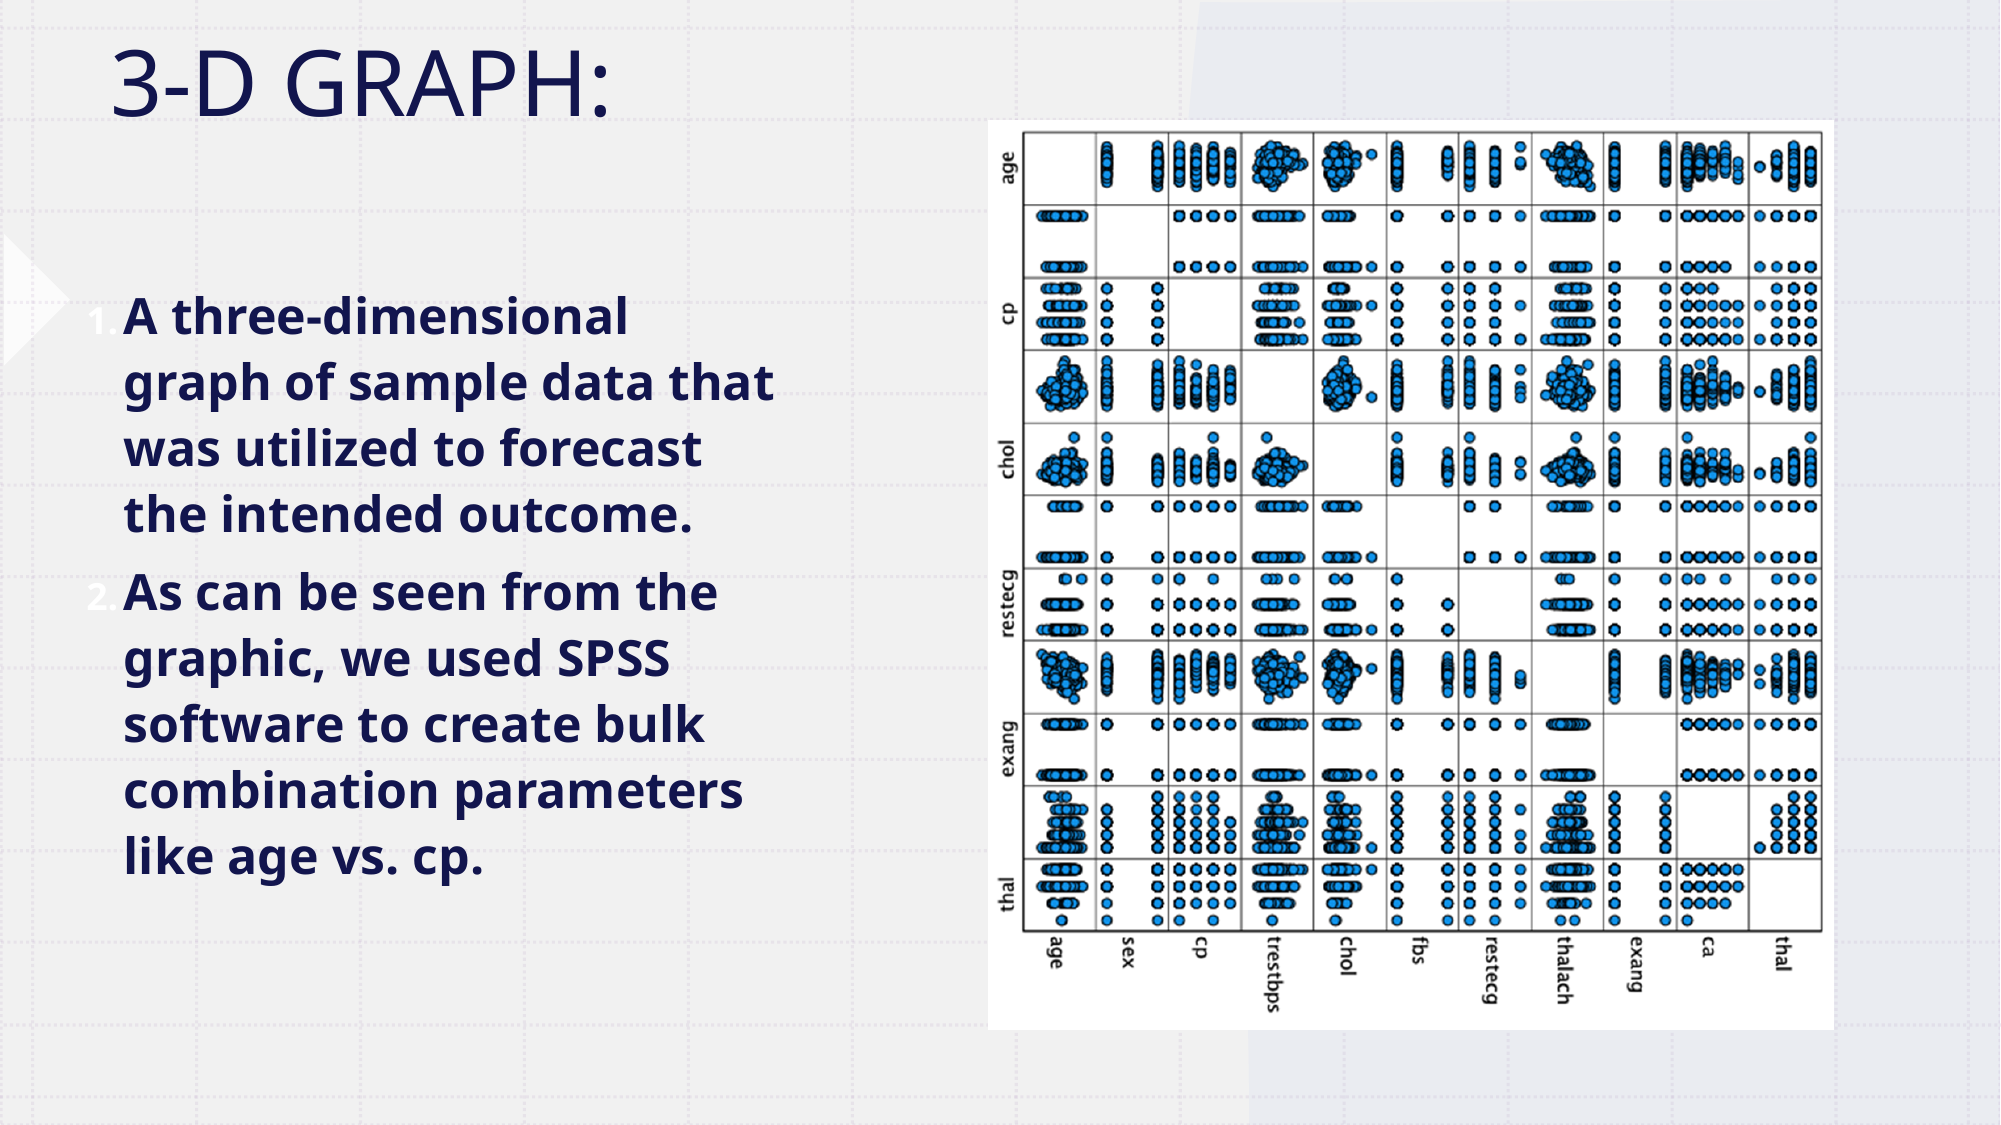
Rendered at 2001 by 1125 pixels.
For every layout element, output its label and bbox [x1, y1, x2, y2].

text_box [0, 0, 2000, 1125]
picture [988, 120, 1834, 1030]
